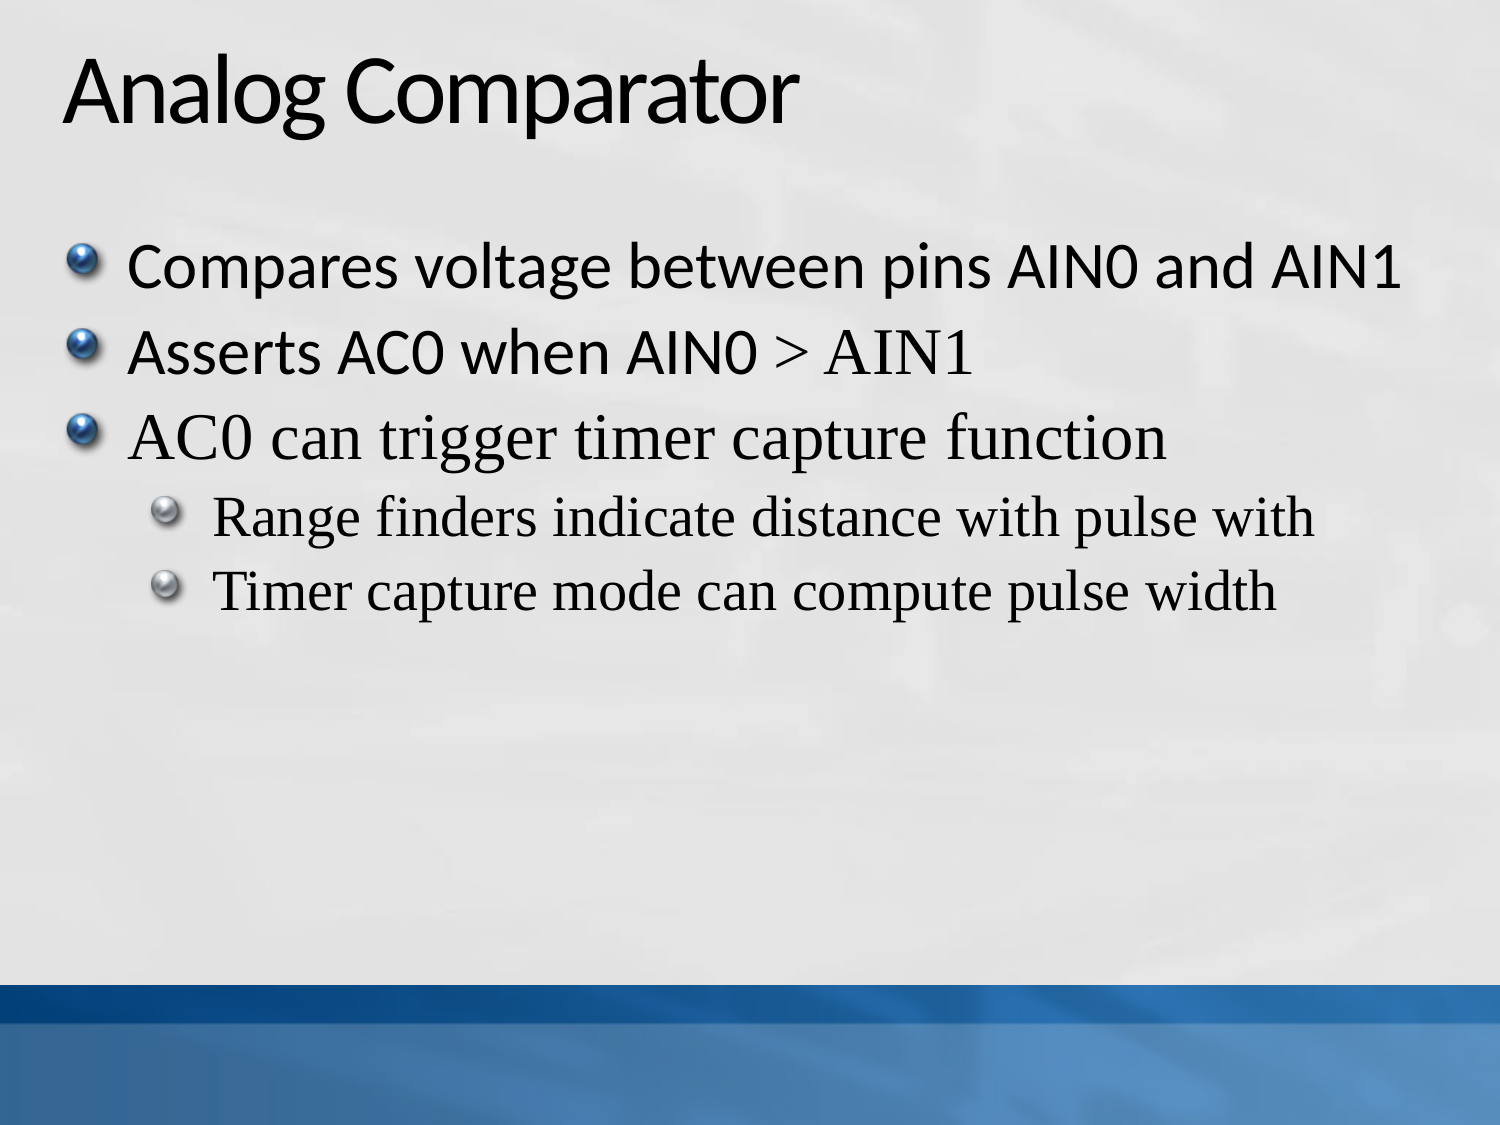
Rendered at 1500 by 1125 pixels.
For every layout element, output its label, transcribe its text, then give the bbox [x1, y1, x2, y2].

title Analog Comparator [62, 37, 1438, 147]
picture [0, 0, 1500, 1125]
list Compares voltage between pins AIN0 and AIN1 Asserts AC0 when AIN0 > AIN1 AC0 can trigger timer capture function Range finders indicate distance with pulse with Timer capture mode can compute pulse width [62, 231, 1438, 638]
